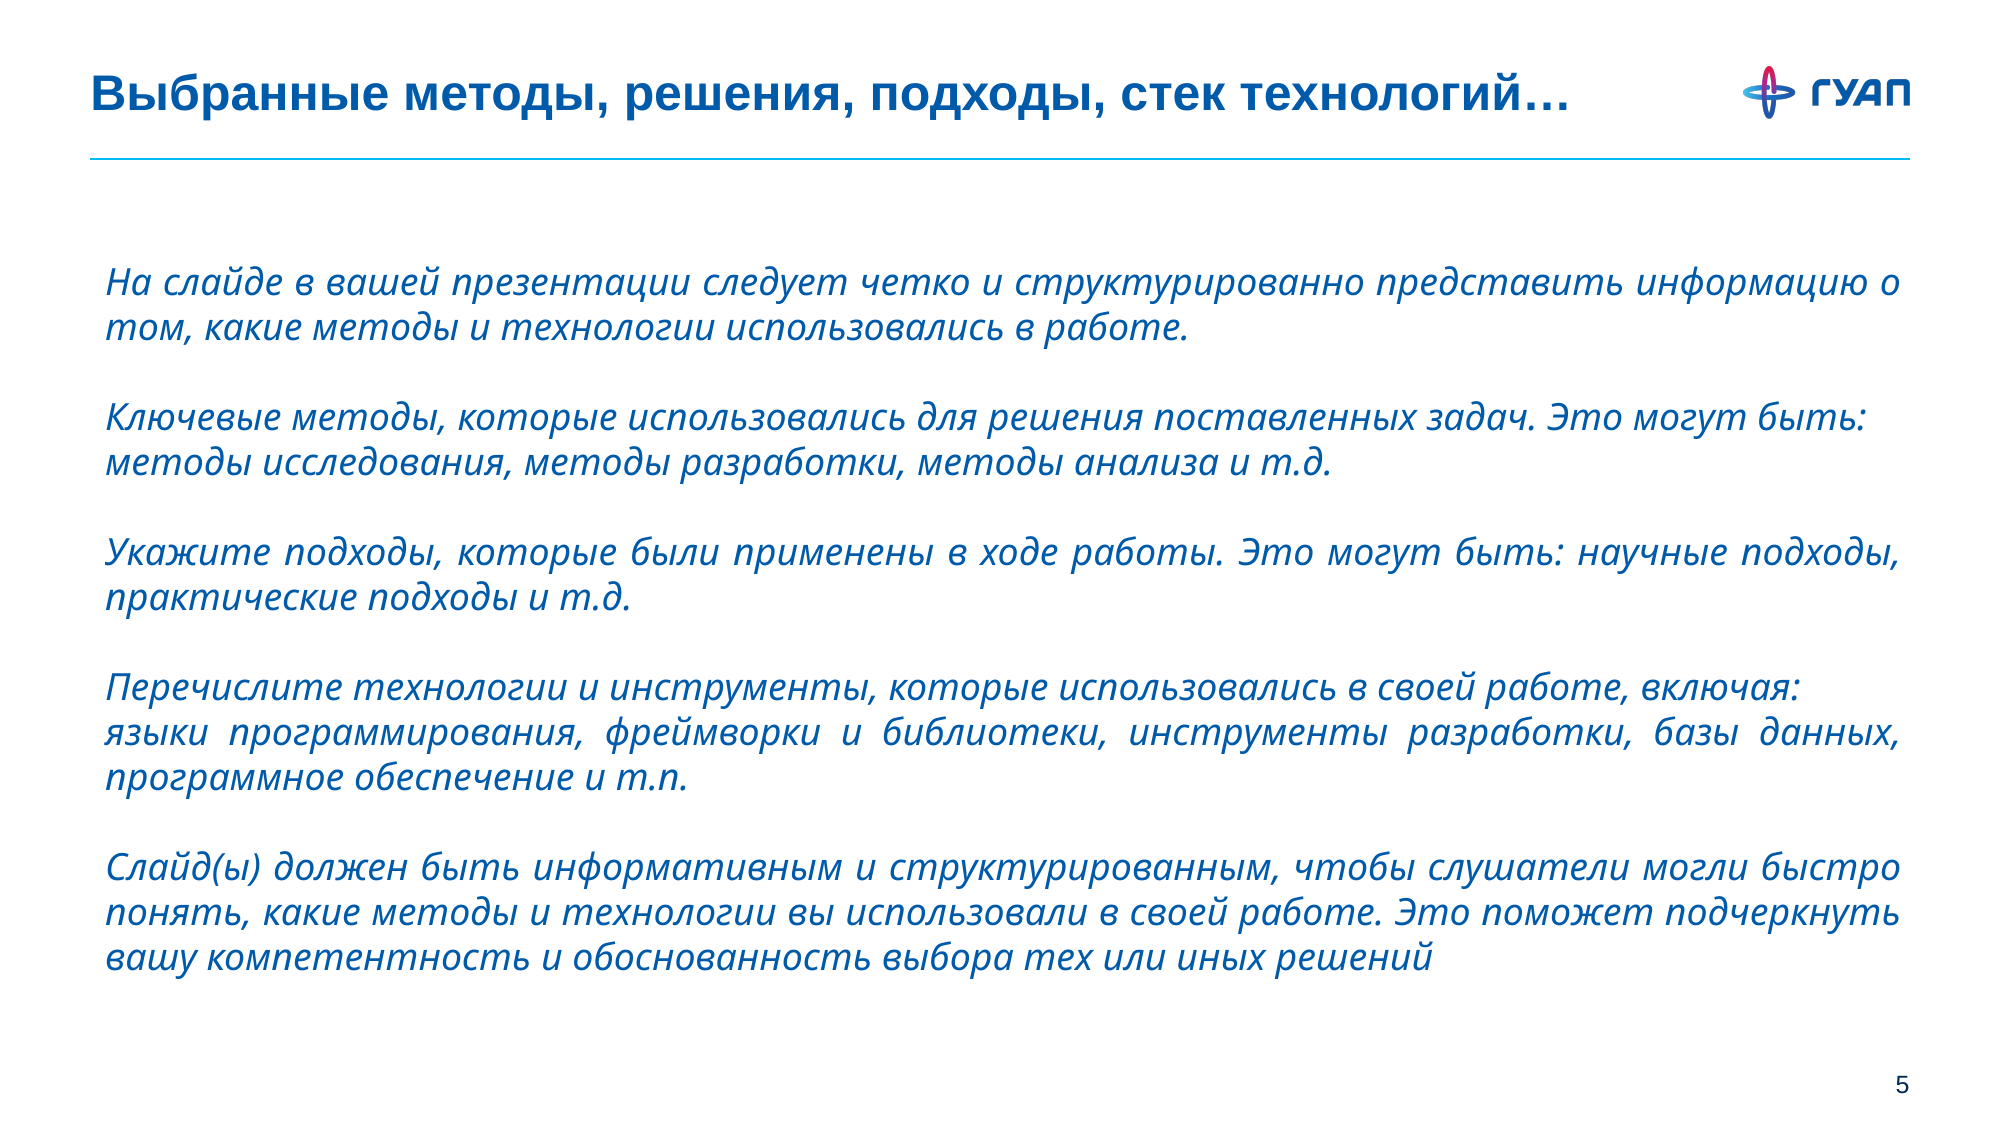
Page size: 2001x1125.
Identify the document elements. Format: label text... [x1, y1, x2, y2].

text_box На слайде в вашей презентации следует четко и структурированно представить информацию о том, какие методы и технологии использовались в работе. Ключевые методы, которые использовались для решения поставленных задач. Это могут быть: методы исследования, методы разработки, методы анализа и т.д. Укажите подходы, которые были применены в ходе работы. Это могут быть: научные подходы, практические подходы и т.д. Перечислите технологии и инструменты, которые использовались в своей работе, включая: языки программирования, фреймворки и библиотеки, инструменты разработки, базы данных, программное обеспечение и т.п. Слайд(ы) должен быть информативным и структурированным, чтобы слушатели могли быстро понять, какие методы и технологии вы использовали в своей работе. Это поможет подчеркнуть вашу компетентность и обоснованность выбора тех или иных решений [90, 250, 1917, 986]
picture [1743, 66, 1910, 119]
title Выбранные методы, решения, подходы, стек технологий… [90, 66, 1667, 122]
